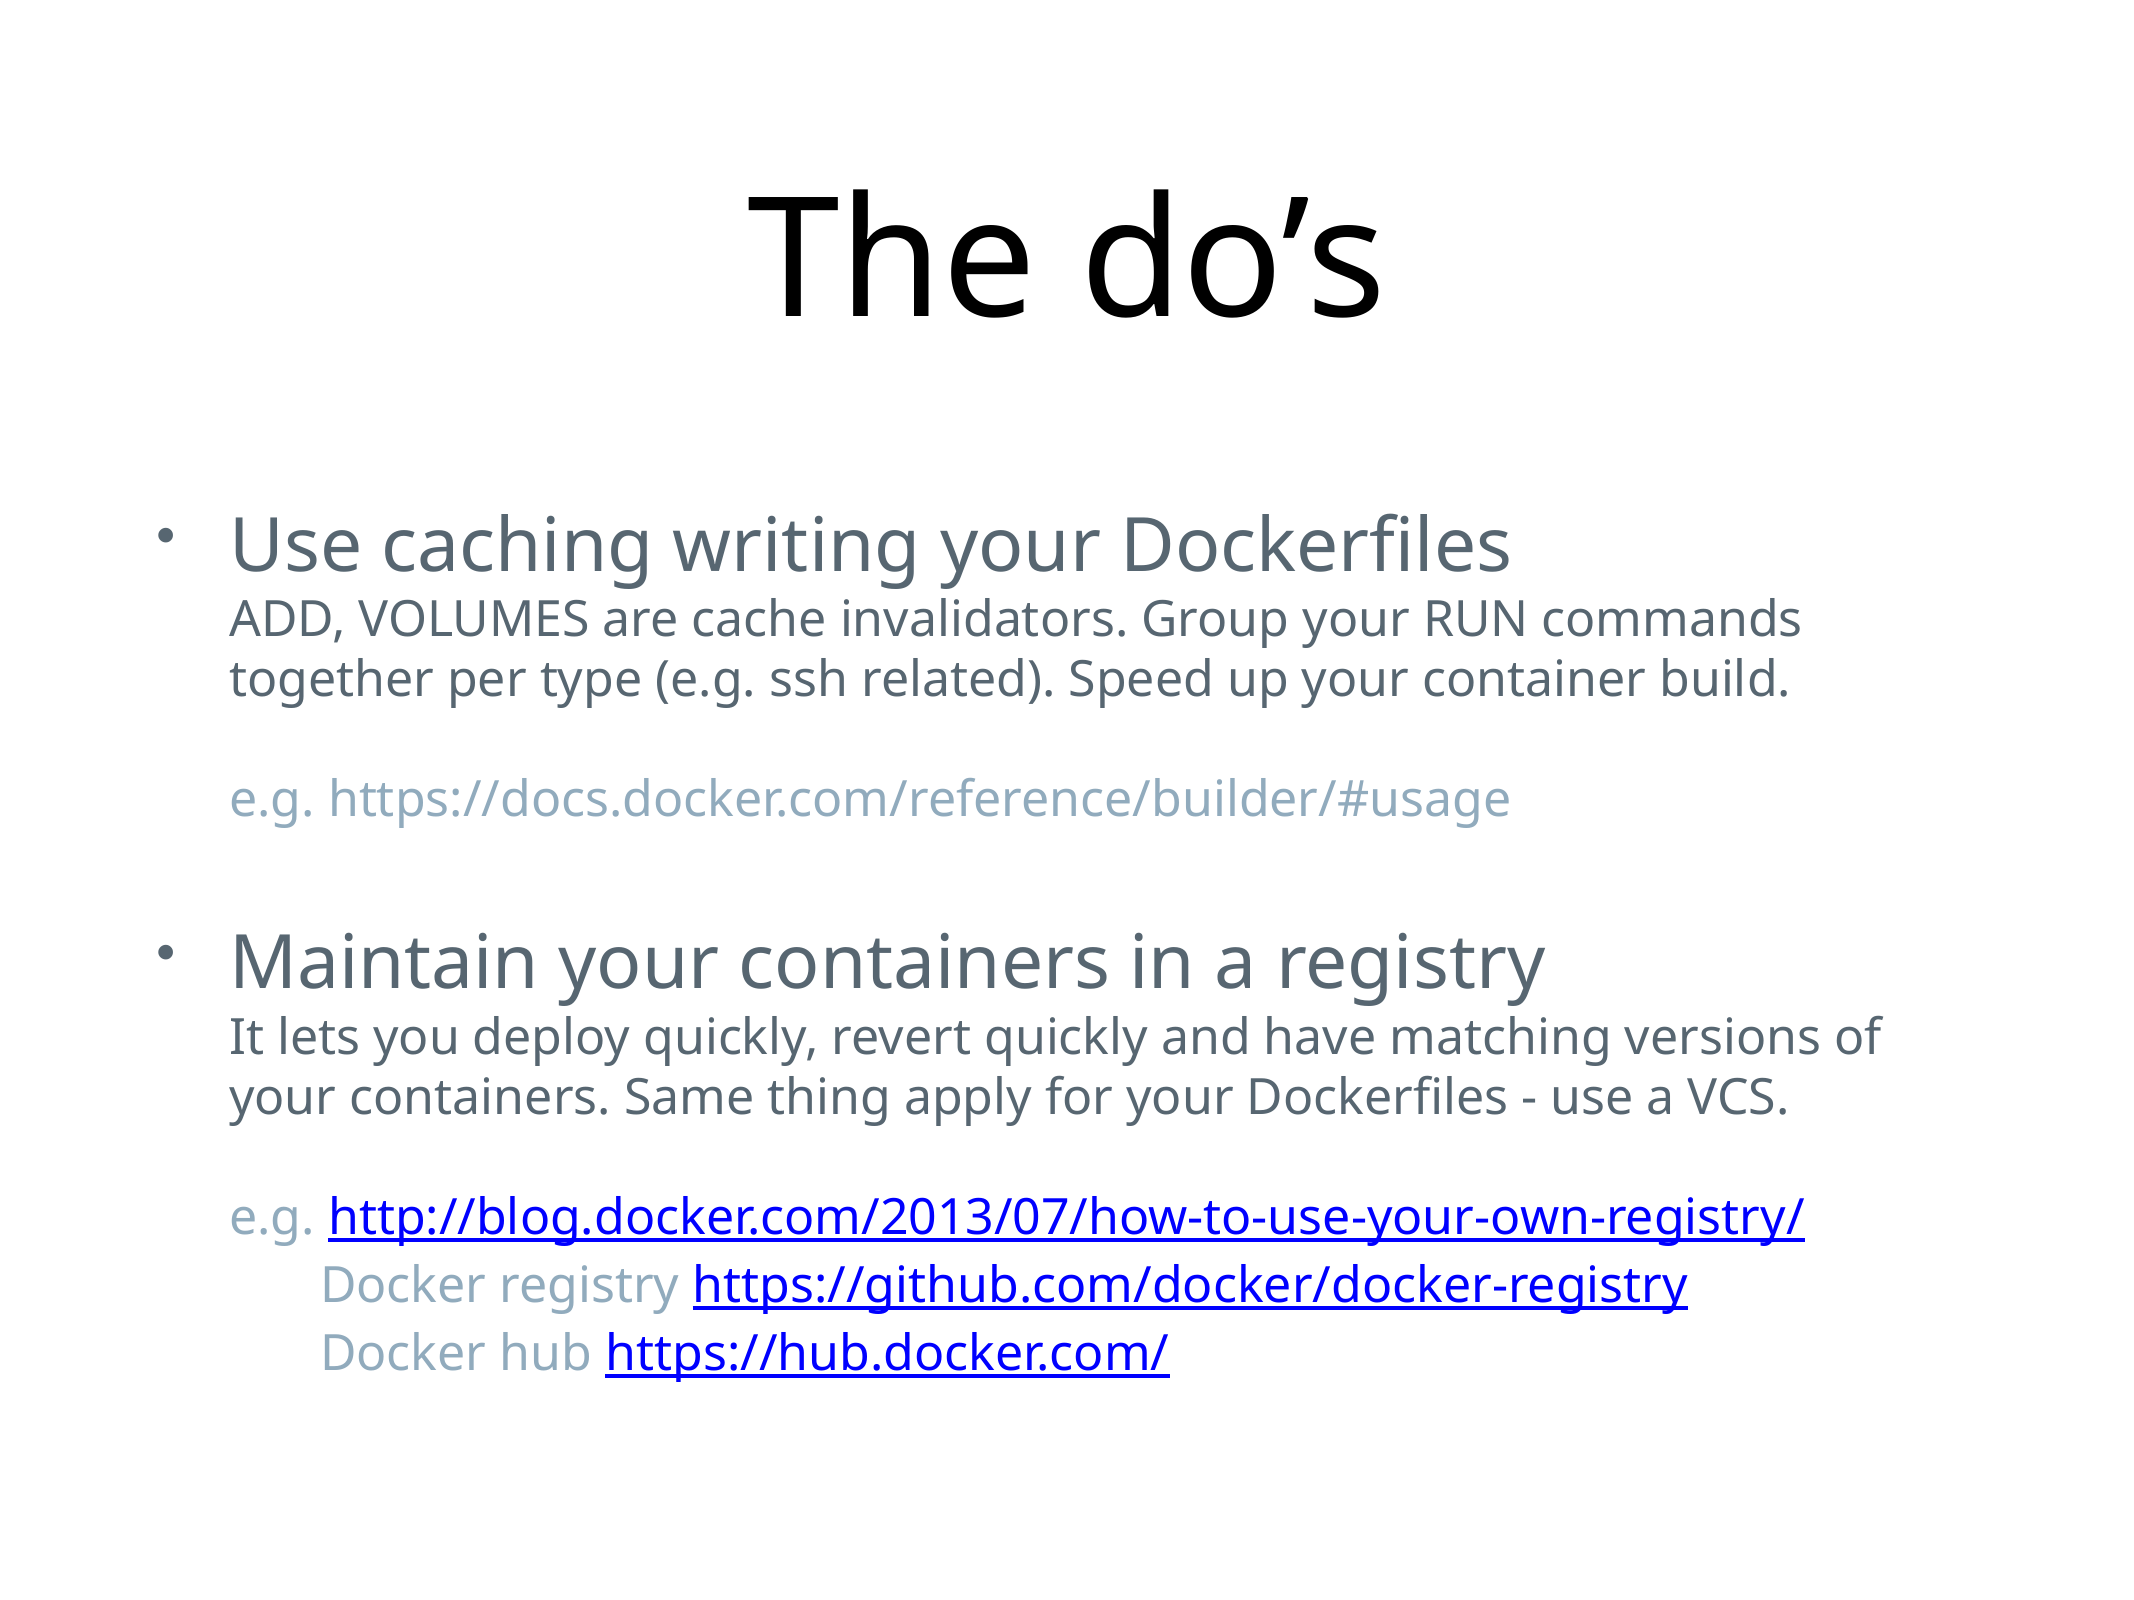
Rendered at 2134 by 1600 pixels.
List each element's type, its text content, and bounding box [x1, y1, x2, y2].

title The do’s [155, 72, 1978, 426]
list Use caching writing your Dockerfiles ADD, VOLUMES are cache invalidators. Group your RUN commands together per type (e.g. ssh related). Speed up your container build. e.g. https://docs.docker.com/reference/builder/#usage Maintain your containers in a registry It lets you deploy quickly, revert quickly and have matching versions of your containers. Same thing apply for your Dockerfiles - use a VCS. e.g. http://blog.docker.com/2013/07/how-to-use-your-own-registry/ Docker registry https://github.com/docker/docker-registry Docker hub https://hub.docker.com/ [155, 426, 1978, 1459]
